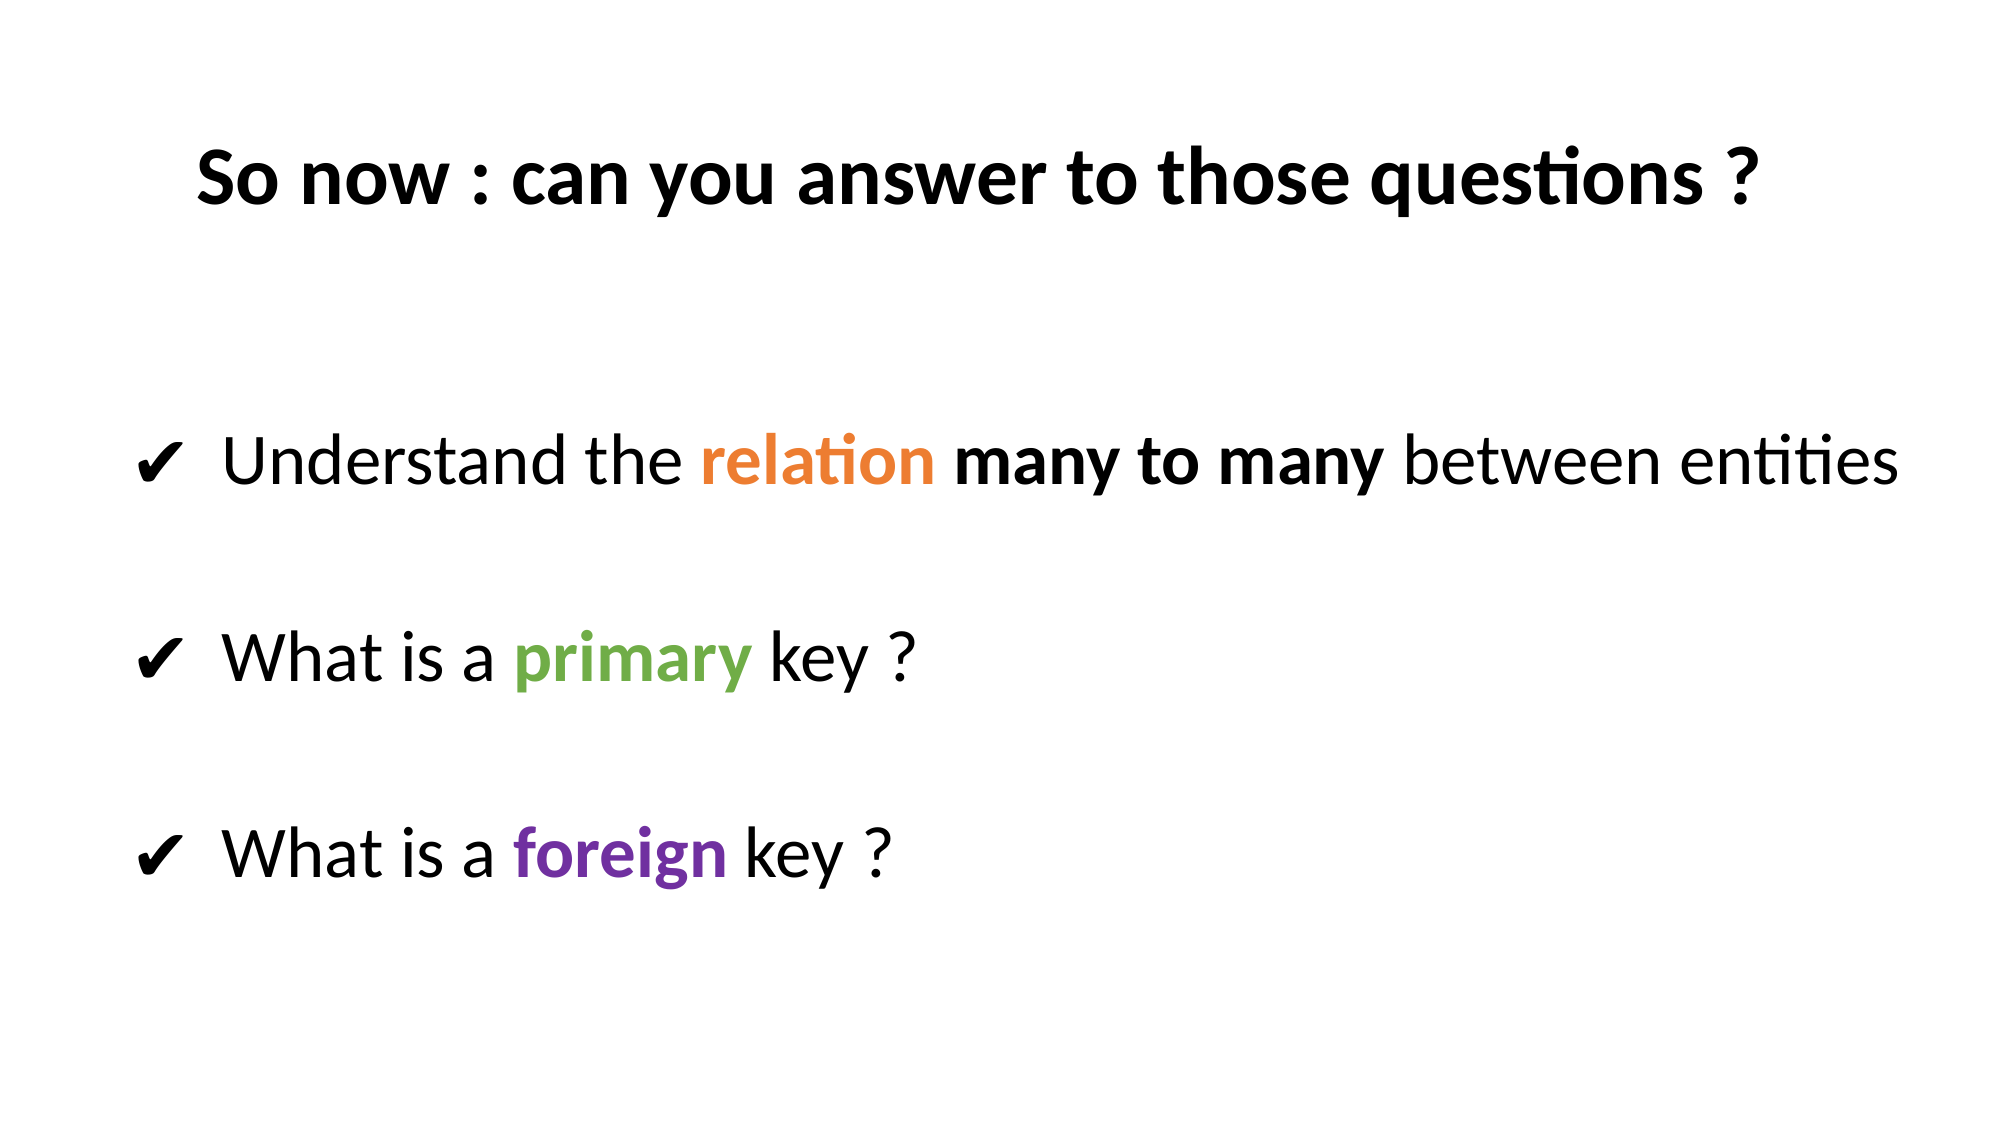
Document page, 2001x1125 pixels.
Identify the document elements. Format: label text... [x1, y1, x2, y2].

text_box What is a primary key ? [115, 600, 1048, 703]
text_box So now : can you answer to those questions ? [181, 114, 1915, 230]
text_box What is a foreign key ? [115, 797, 1048, 988]
text_box Understand the relation many to many between entities [115, 403, 1919, 507]
